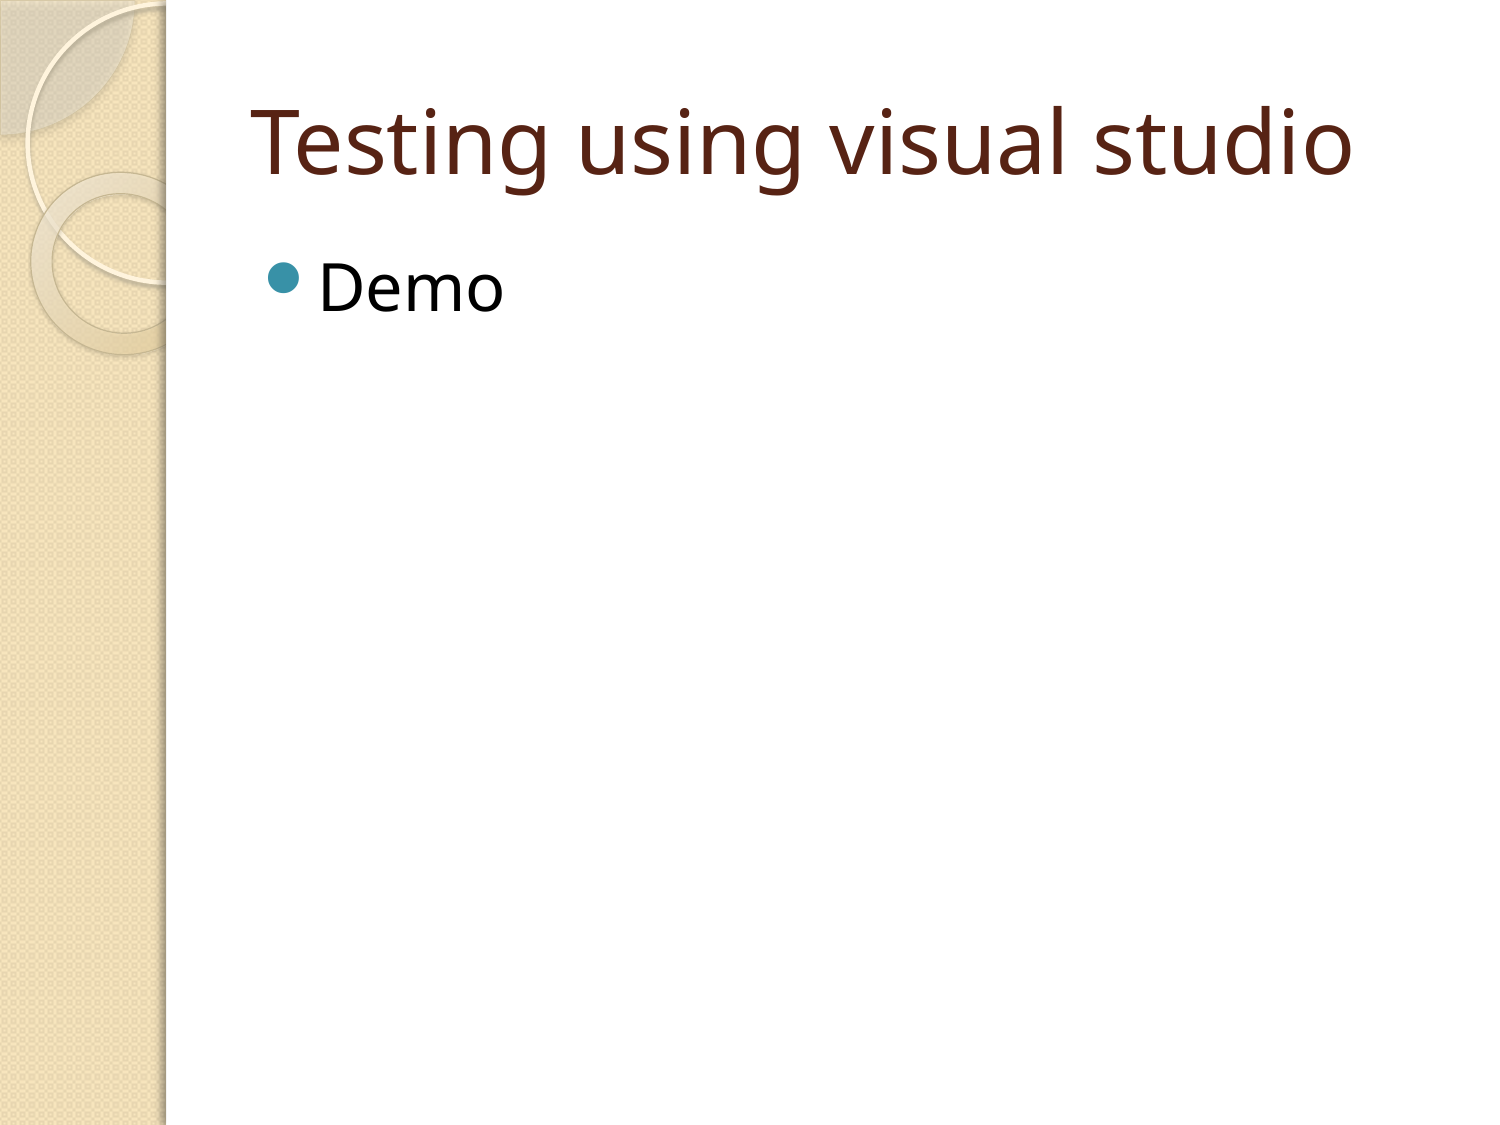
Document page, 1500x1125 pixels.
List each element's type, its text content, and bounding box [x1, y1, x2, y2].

list Demo [235, 237, 1466, 1025]
title Testing using visual studio [235, 45, 1466, 233]
